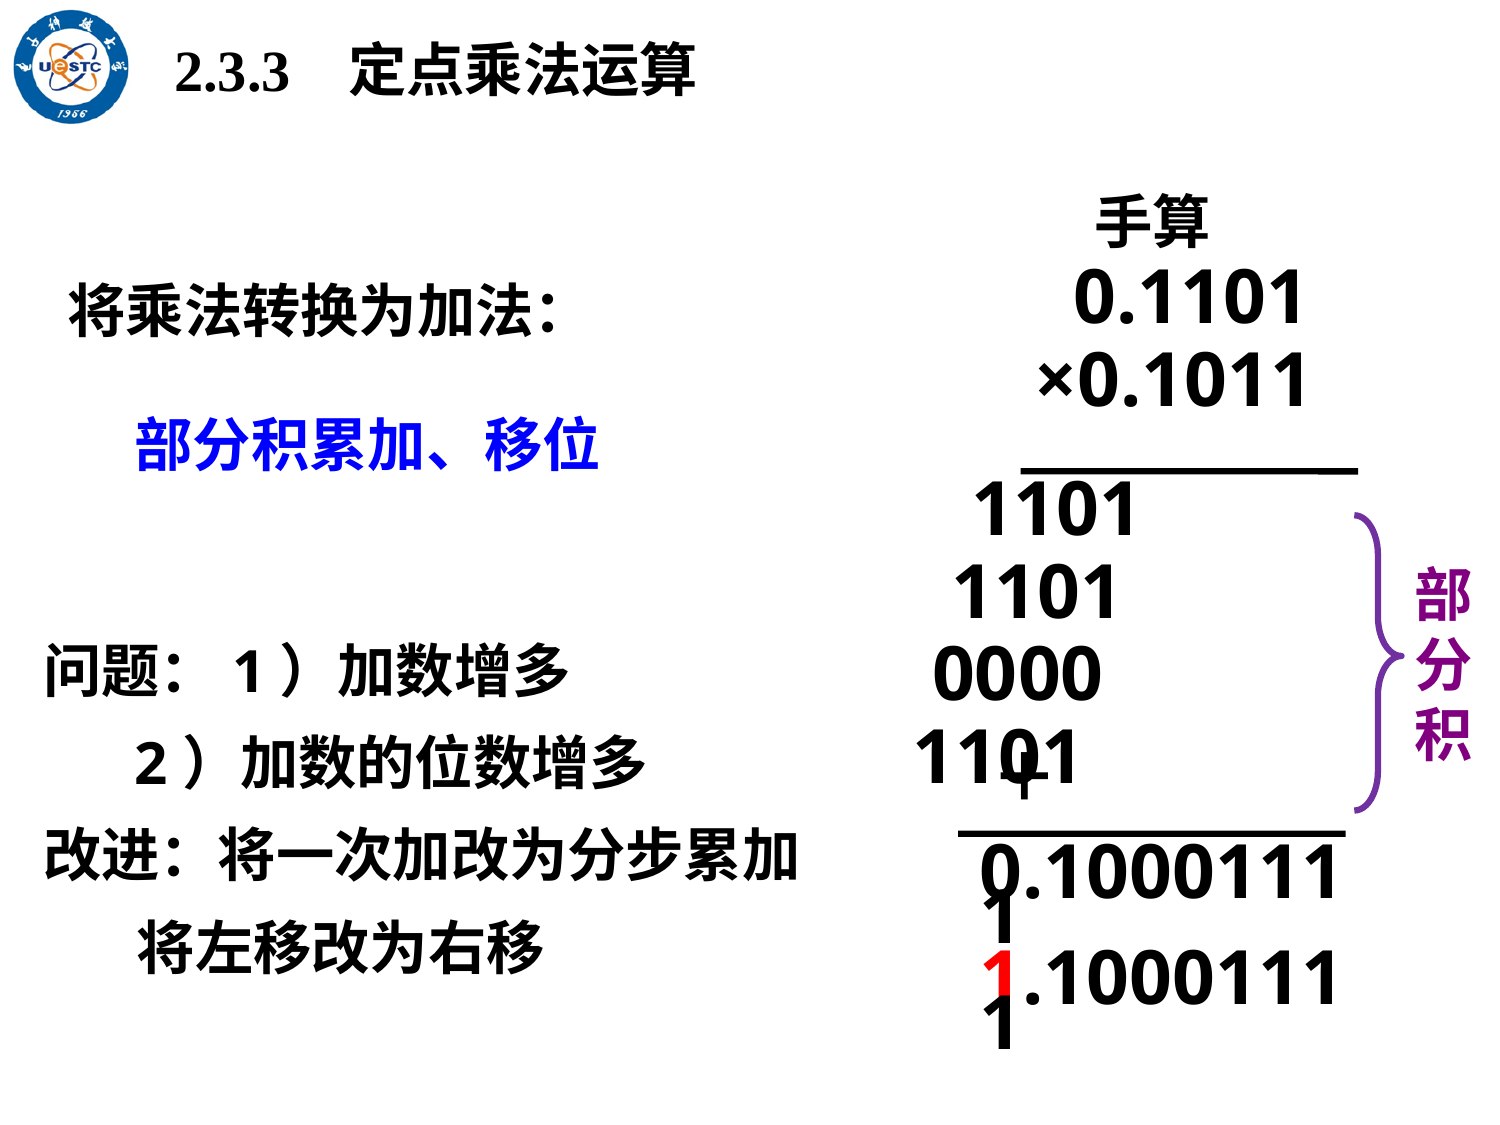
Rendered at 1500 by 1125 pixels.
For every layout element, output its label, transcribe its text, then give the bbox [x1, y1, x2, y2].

text_box 部分积 [1399, 550, 1500, 776]
text_box 问题：1）加数增多 2）加数的位数增多 改进：将一次加改为分步累加 将左移改为右移 [28, 635, 1075, 990]
text_box 手算 0.1101 ×0.1011 [999, 207, 1390, 423]
picture [6, 8, 136, 126]
text_box 2.3.3 定点乘法运算 [159, 25, 827, 111]
text_box 1.10001111 [964, 961, 1390, 1066]
text_box ＋ [976, 727, 1074, 823]
text_box 将乘法转换为加法： 部分积累加、移位 [52, 231, 798, 486]
text_box 0.10001111 [1075, 810, 1390, 961]
text_box [1354, 514, 1403, 812]
text_box 1101 1101 0000 1101 [702, 492, 1428, 800]
